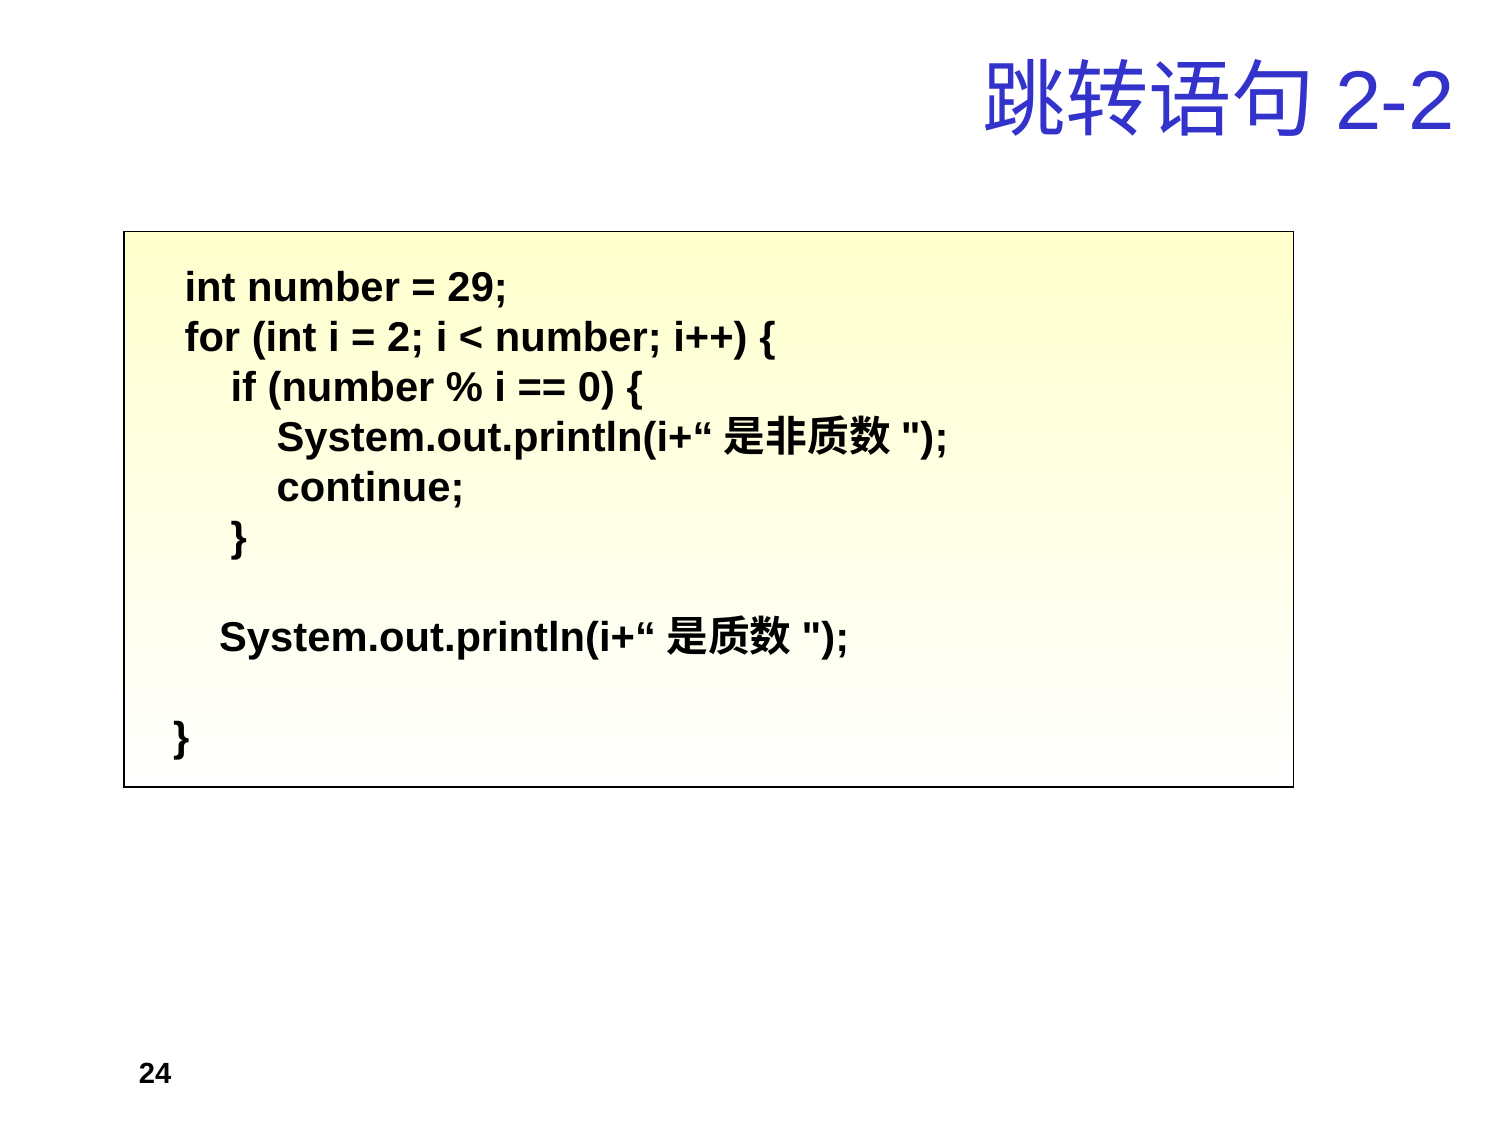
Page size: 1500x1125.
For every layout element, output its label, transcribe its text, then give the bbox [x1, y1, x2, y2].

title 跳转语句2-2 [466, 31, 1471, 161]
slide_number 24 [123, 1046, 474, 1083]
list 将 break 关键字引入循环 避免不必要的执行 终止循环 [112, 220, 1471, 575]
text_box int number = 29; for (int i = 2; i < number; i++) { if (number % i == 0) { System.out.println(i+“是非质数"); continue; } System.out.println(i+“是质数"); } [123, 231, 1294, 787]
